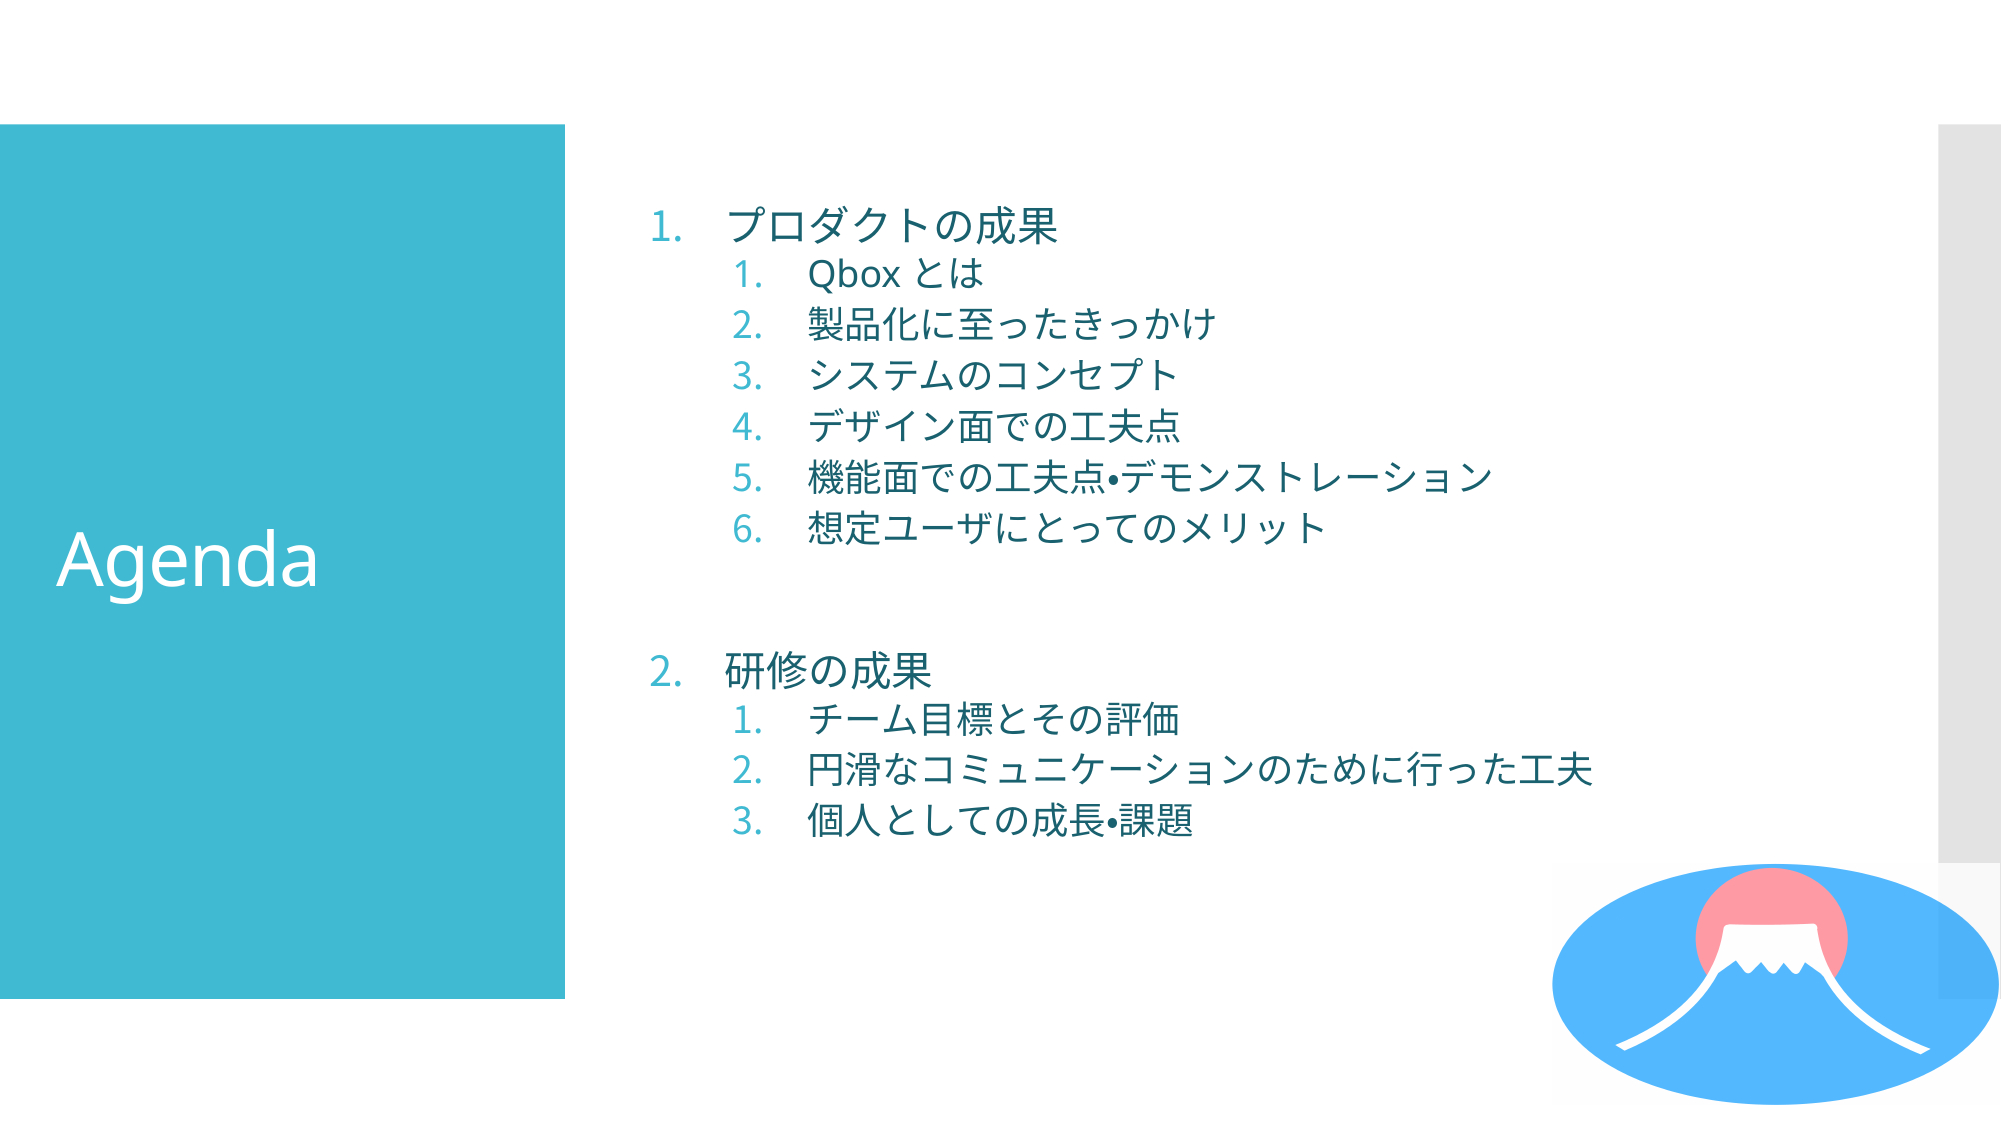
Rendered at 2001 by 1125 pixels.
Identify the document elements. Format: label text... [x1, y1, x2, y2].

picture [1552, 863, 2000, 1105]
title Agenda [41, 184, 525, 940]
list プロダクトの成果 Qboxとは 製品化に至ったきっかけ システムのコンセプト デザイン面での工夫点 機能面での工夫点・デモンストレーション 想定ユーザにとってのメリット 研修の成果 チーム目標とその評価 円滑なコミュニケーションのために行った工夫 個人としての成長・課題 [634, 141, 1835, 982]
